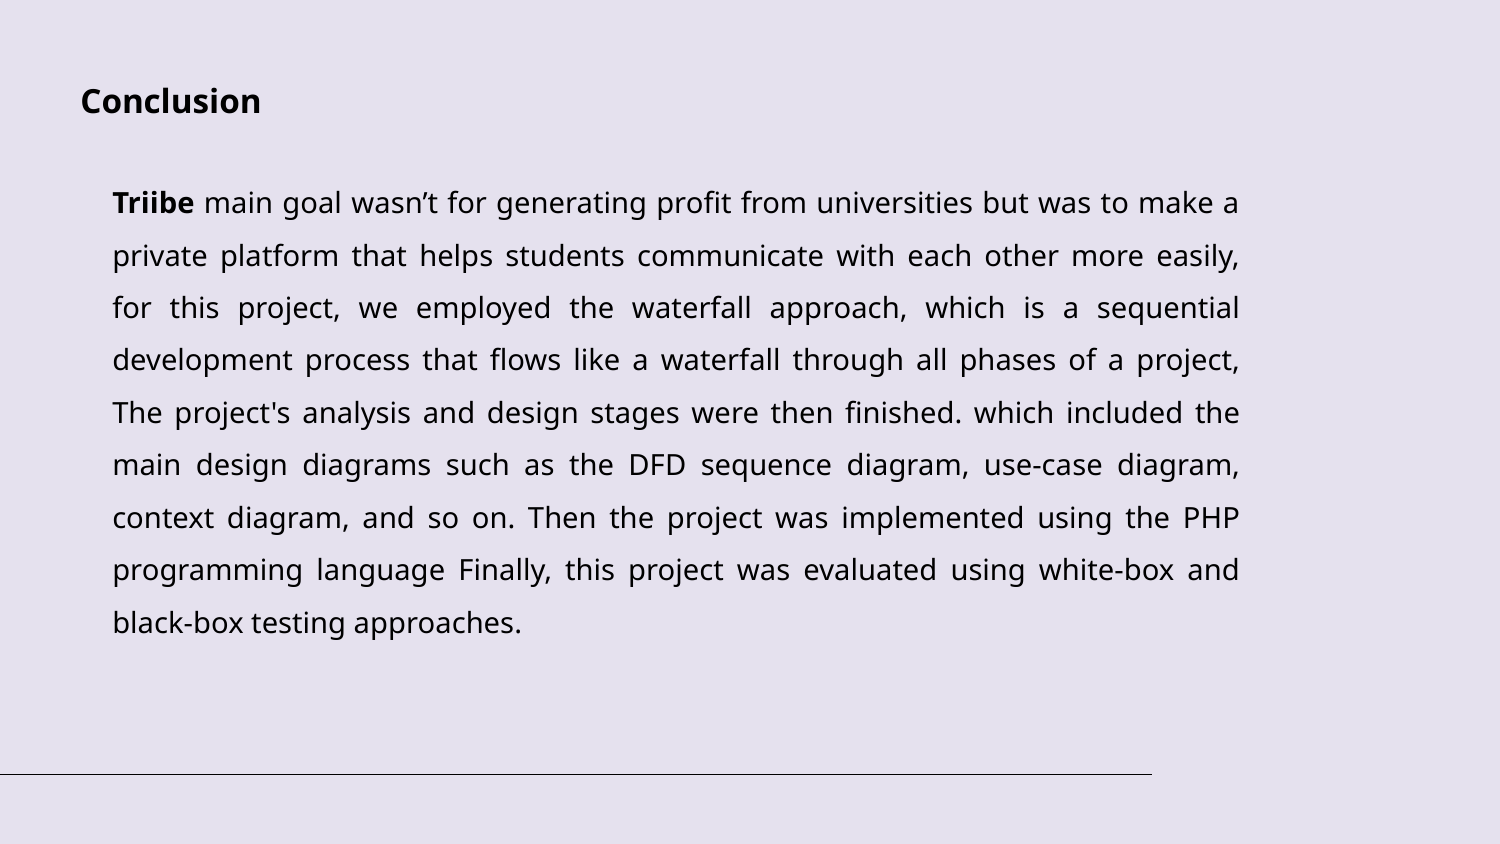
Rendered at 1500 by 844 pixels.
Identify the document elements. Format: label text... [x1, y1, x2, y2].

text_box Triibe main goal wasn’t for generating profit from universities but was to make a private platform that helps students communicate with each other more easily, for this project, we employed the waterfall approach, which is a sequential development process that flows like a waterfall through all phases of a project, The project's analysis and design stages were then finished. which included the main design diagrams such as the DFD sequence diagram, use-case diagram, context diagram, and so on. Then the project was implemented using the PHP programming language Finally, this project was evaluated using white-box and black-box testing approaches. [97, 159, 1256, 647]
text_box Conclusion [65, 73, 308, 128]
